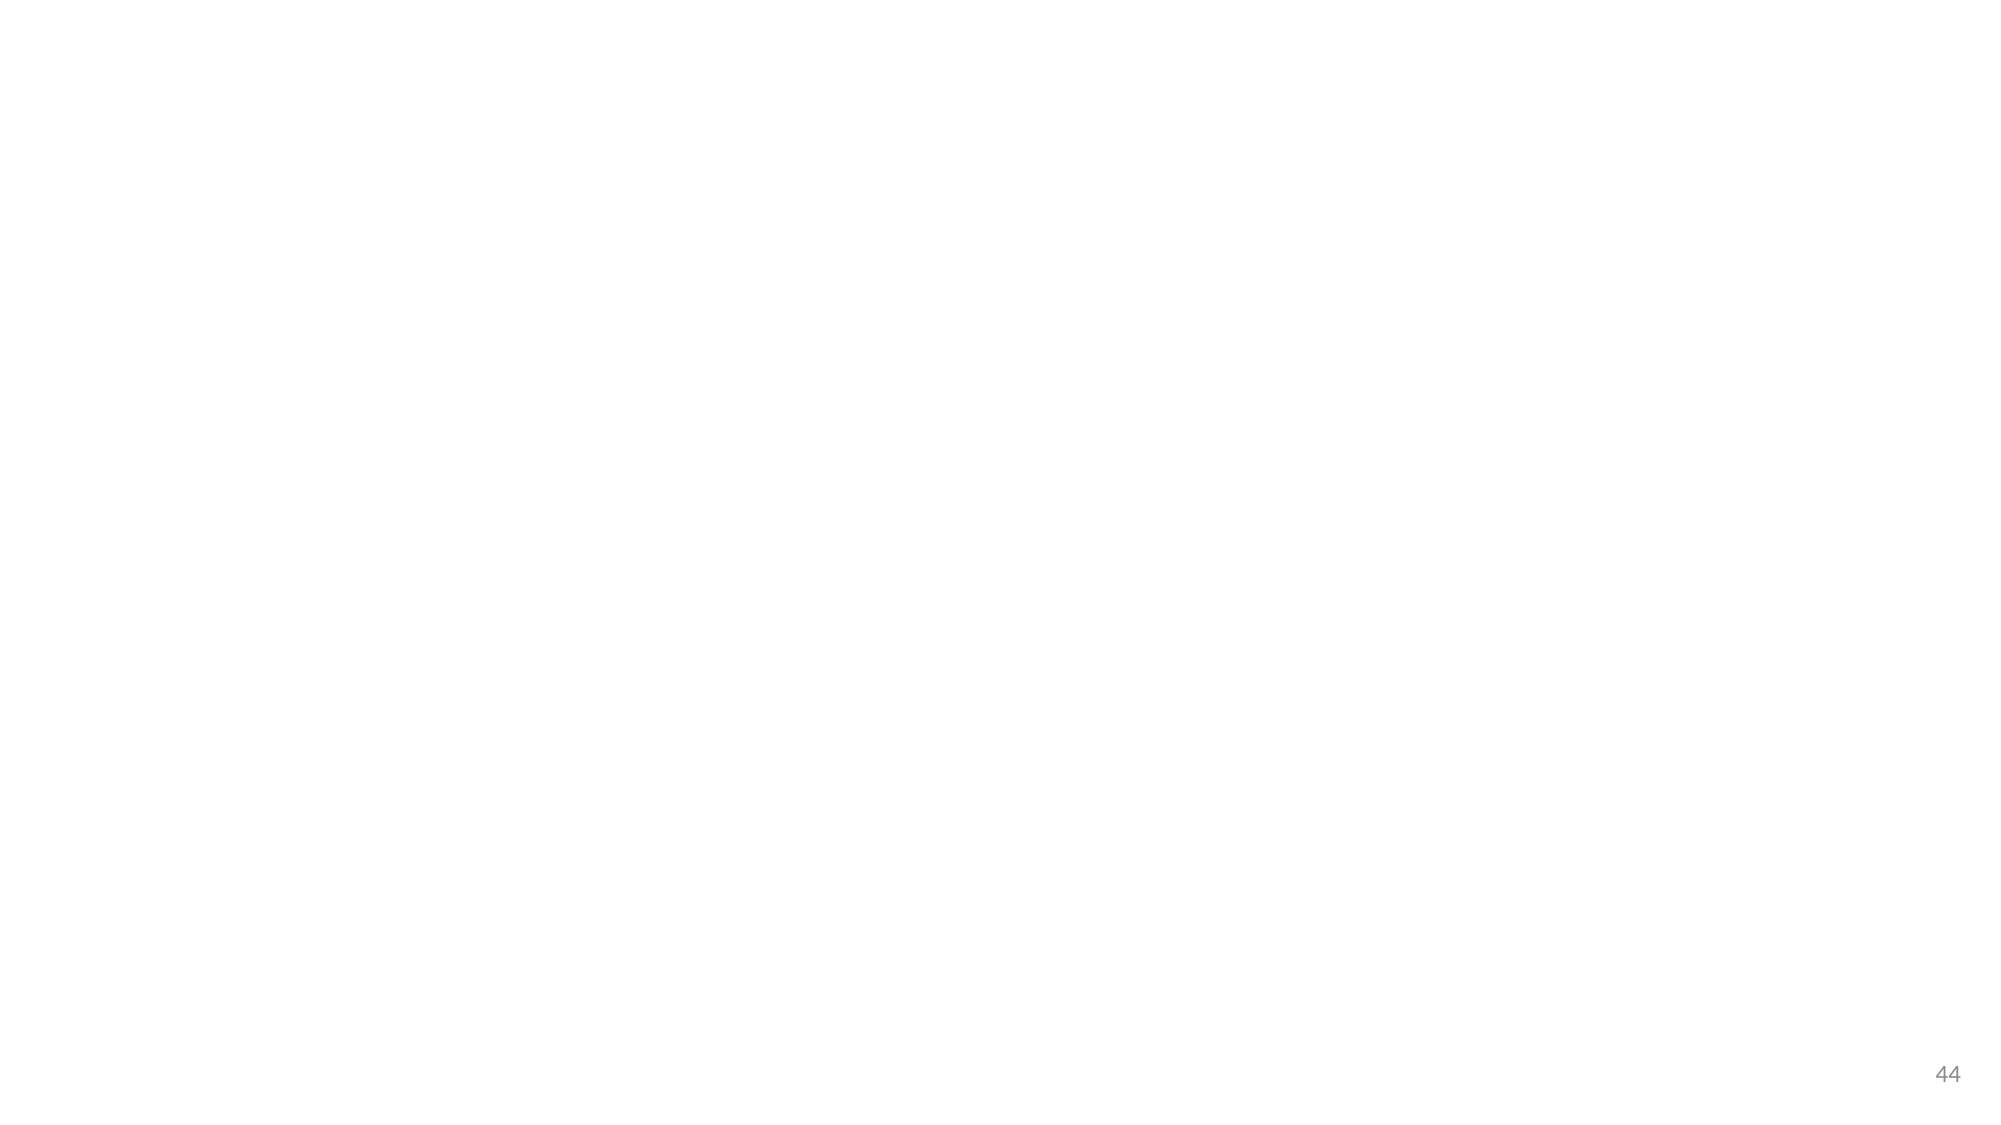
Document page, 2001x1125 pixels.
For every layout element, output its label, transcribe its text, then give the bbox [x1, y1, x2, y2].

slide_number 44 [1526, 1042, 1977, 1103]
